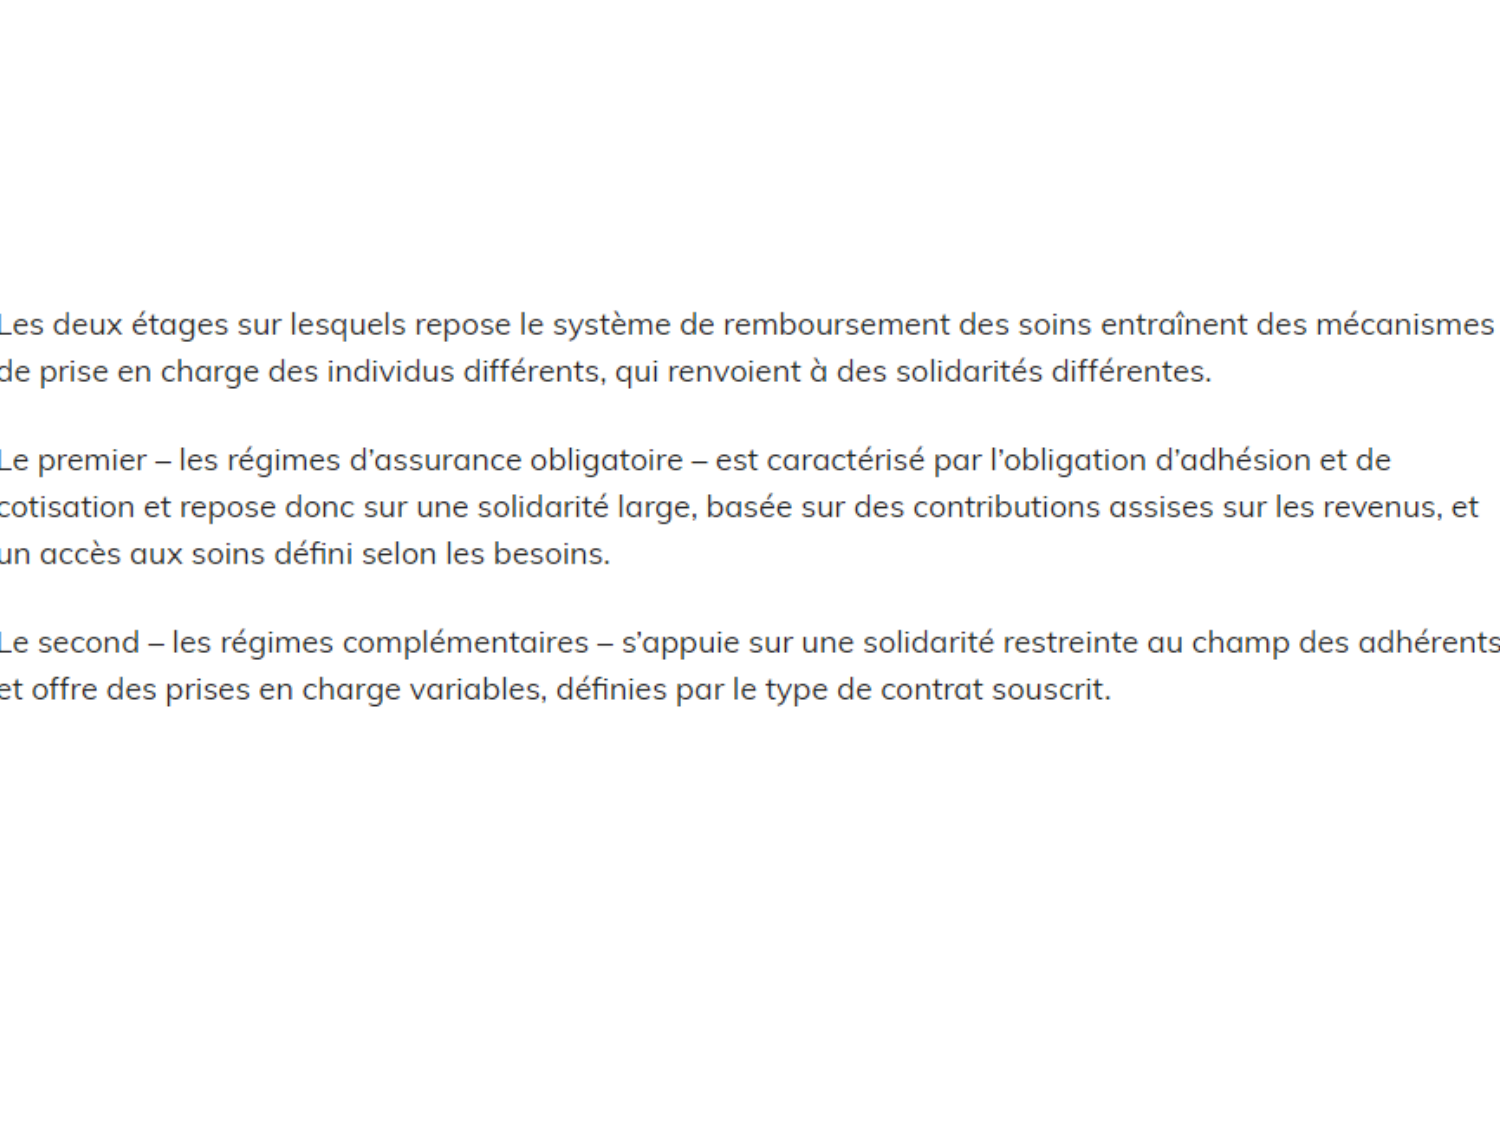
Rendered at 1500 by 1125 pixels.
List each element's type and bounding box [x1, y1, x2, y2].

picture [0, 302, 1500, 712]
